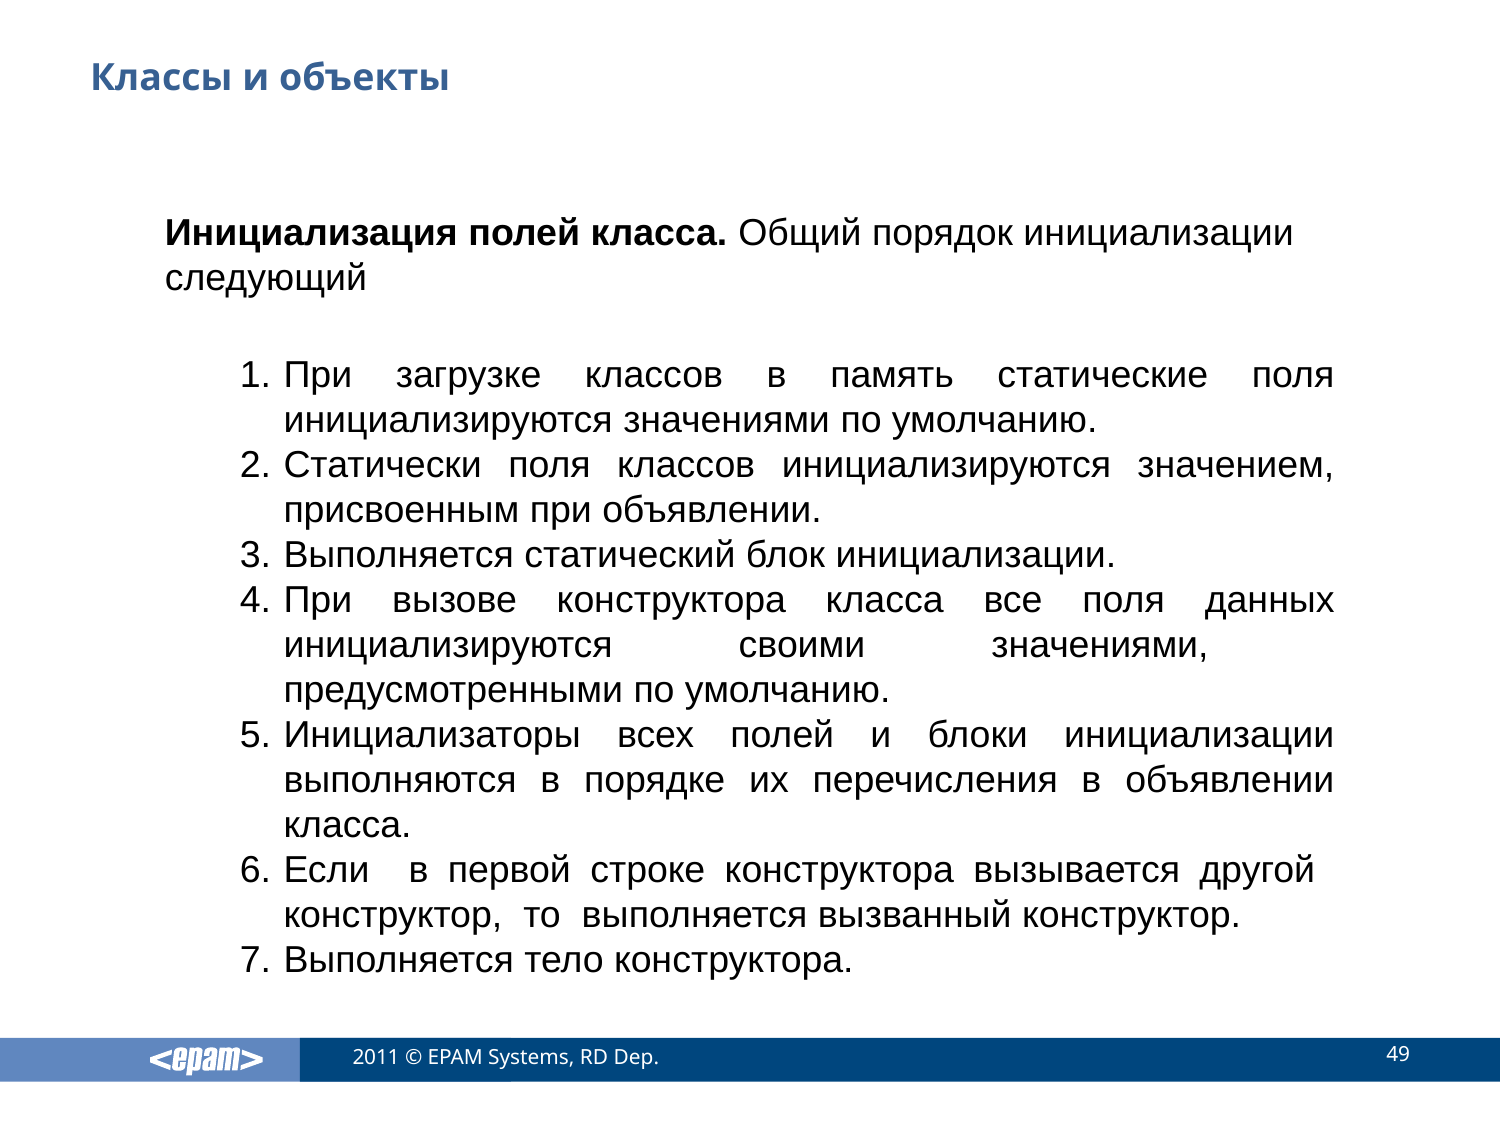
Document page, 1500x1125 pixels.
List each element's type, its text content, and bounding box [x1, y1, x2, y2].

title Классы и объекты [75, 45, 1425, 163]
list Инициализация полей класса. Общий порядок инициализации следующий При загрузке классов в память статические поля инициализируются значениями по умолчанию. Статически поля классов инициализируются значением, присвоенным при объявлении. Выполняется статический блок инициализации. При вызове конструктора класса все поля данных инициализируются своими значениями, предусмотренными по умолчанию. Инициализаторы всех полей и блоки инициализации выполняются в порядке их перечисления в объявлении класса. Если в первой строке конструктора вызывается другой конструктор, то вы­полняется вызванный конструктор. Выполняется тело конструктора. [150, 200, 1350, 988]
slide_number 49 [1262, 1025, 1425, 1085]
footer 2011 © EPAM Systems, RD Dep. [337, 1028, 738, 1088]
